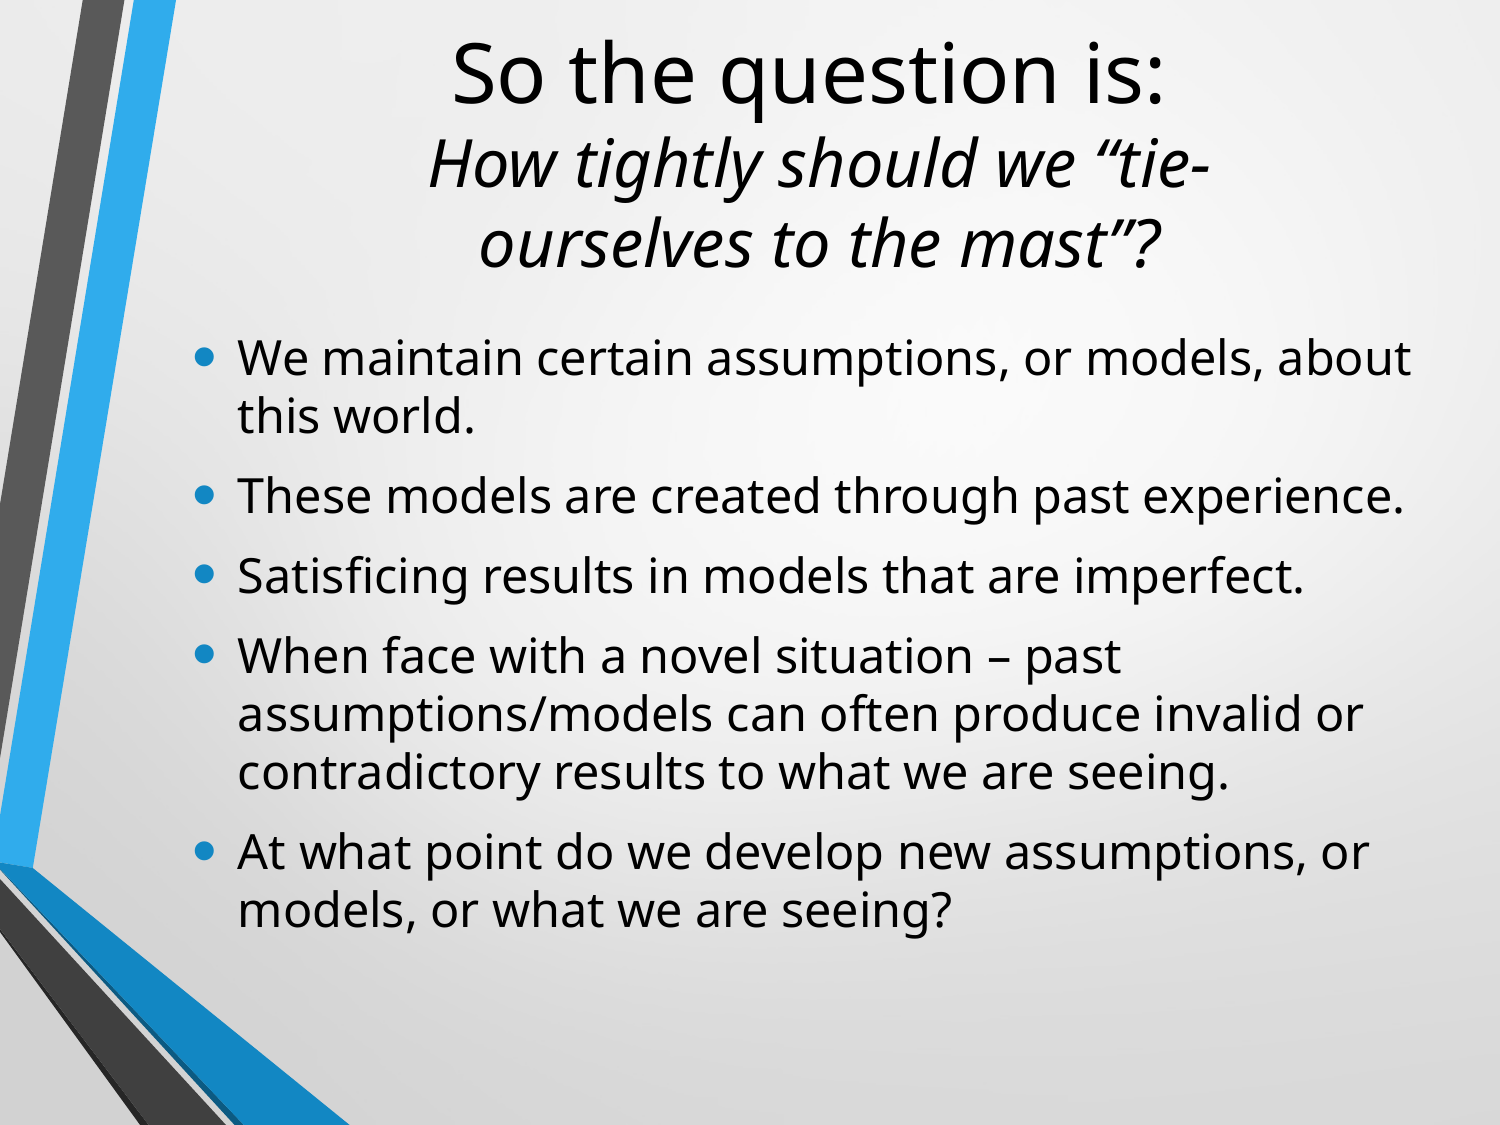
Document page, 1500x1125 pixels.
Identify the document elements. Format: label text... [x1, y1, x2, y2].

title So the question is: How tightly should we “tie-ourselves to the mast”? [342, 0, 1298, 313]
list We maintain certain assumptions, or models, about this world. These models are created through past experience. Satisficing results in models that are imperfect. When face with a novel situation – past assumptions/models can often produce invalid or contradictory results to what we are seeing. At what point do we develop new assumptions, or models, or what we are seeing? [177, 313, 1442, 951]
